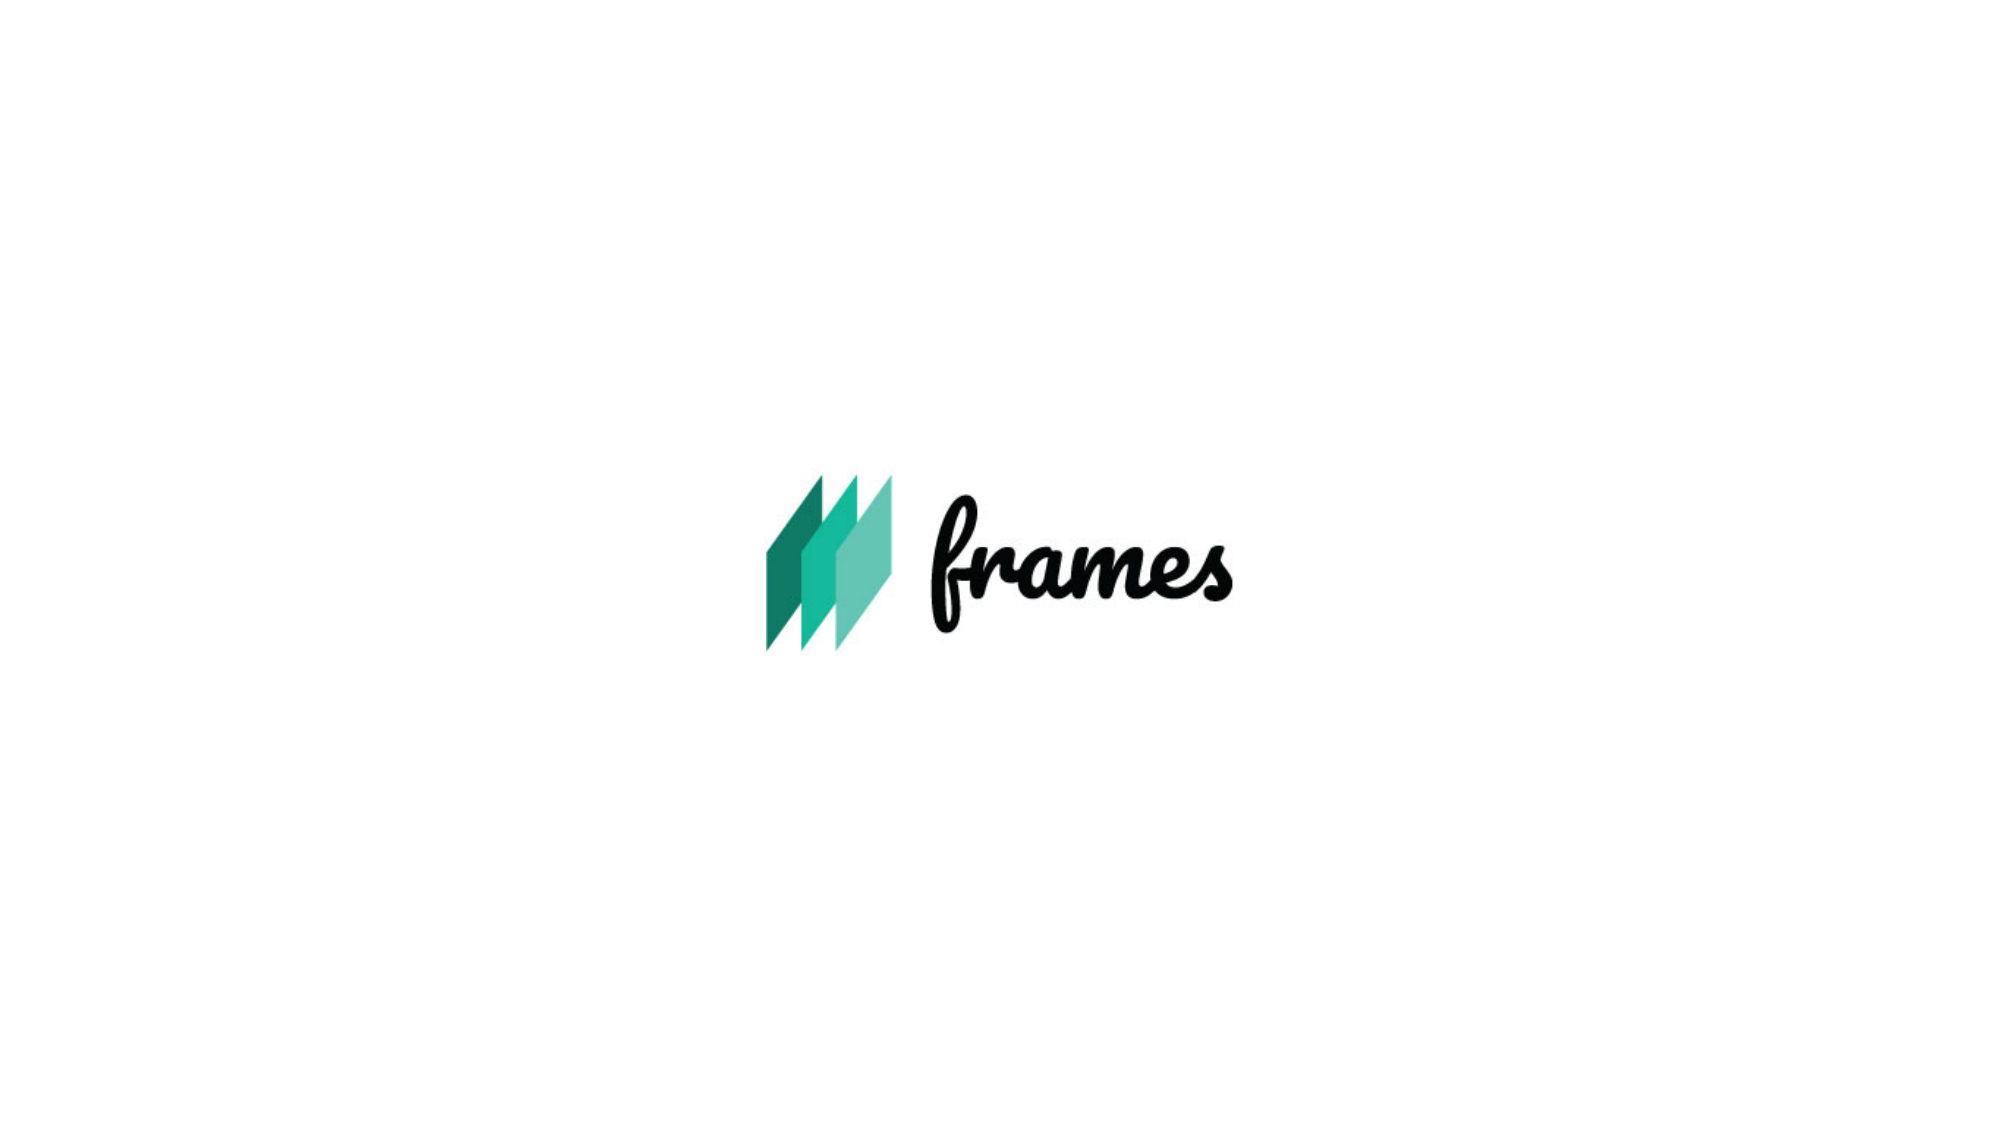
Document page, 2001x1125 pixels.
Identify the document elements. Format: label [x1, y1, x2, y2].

picture [249, 0, 1734, 1125]
